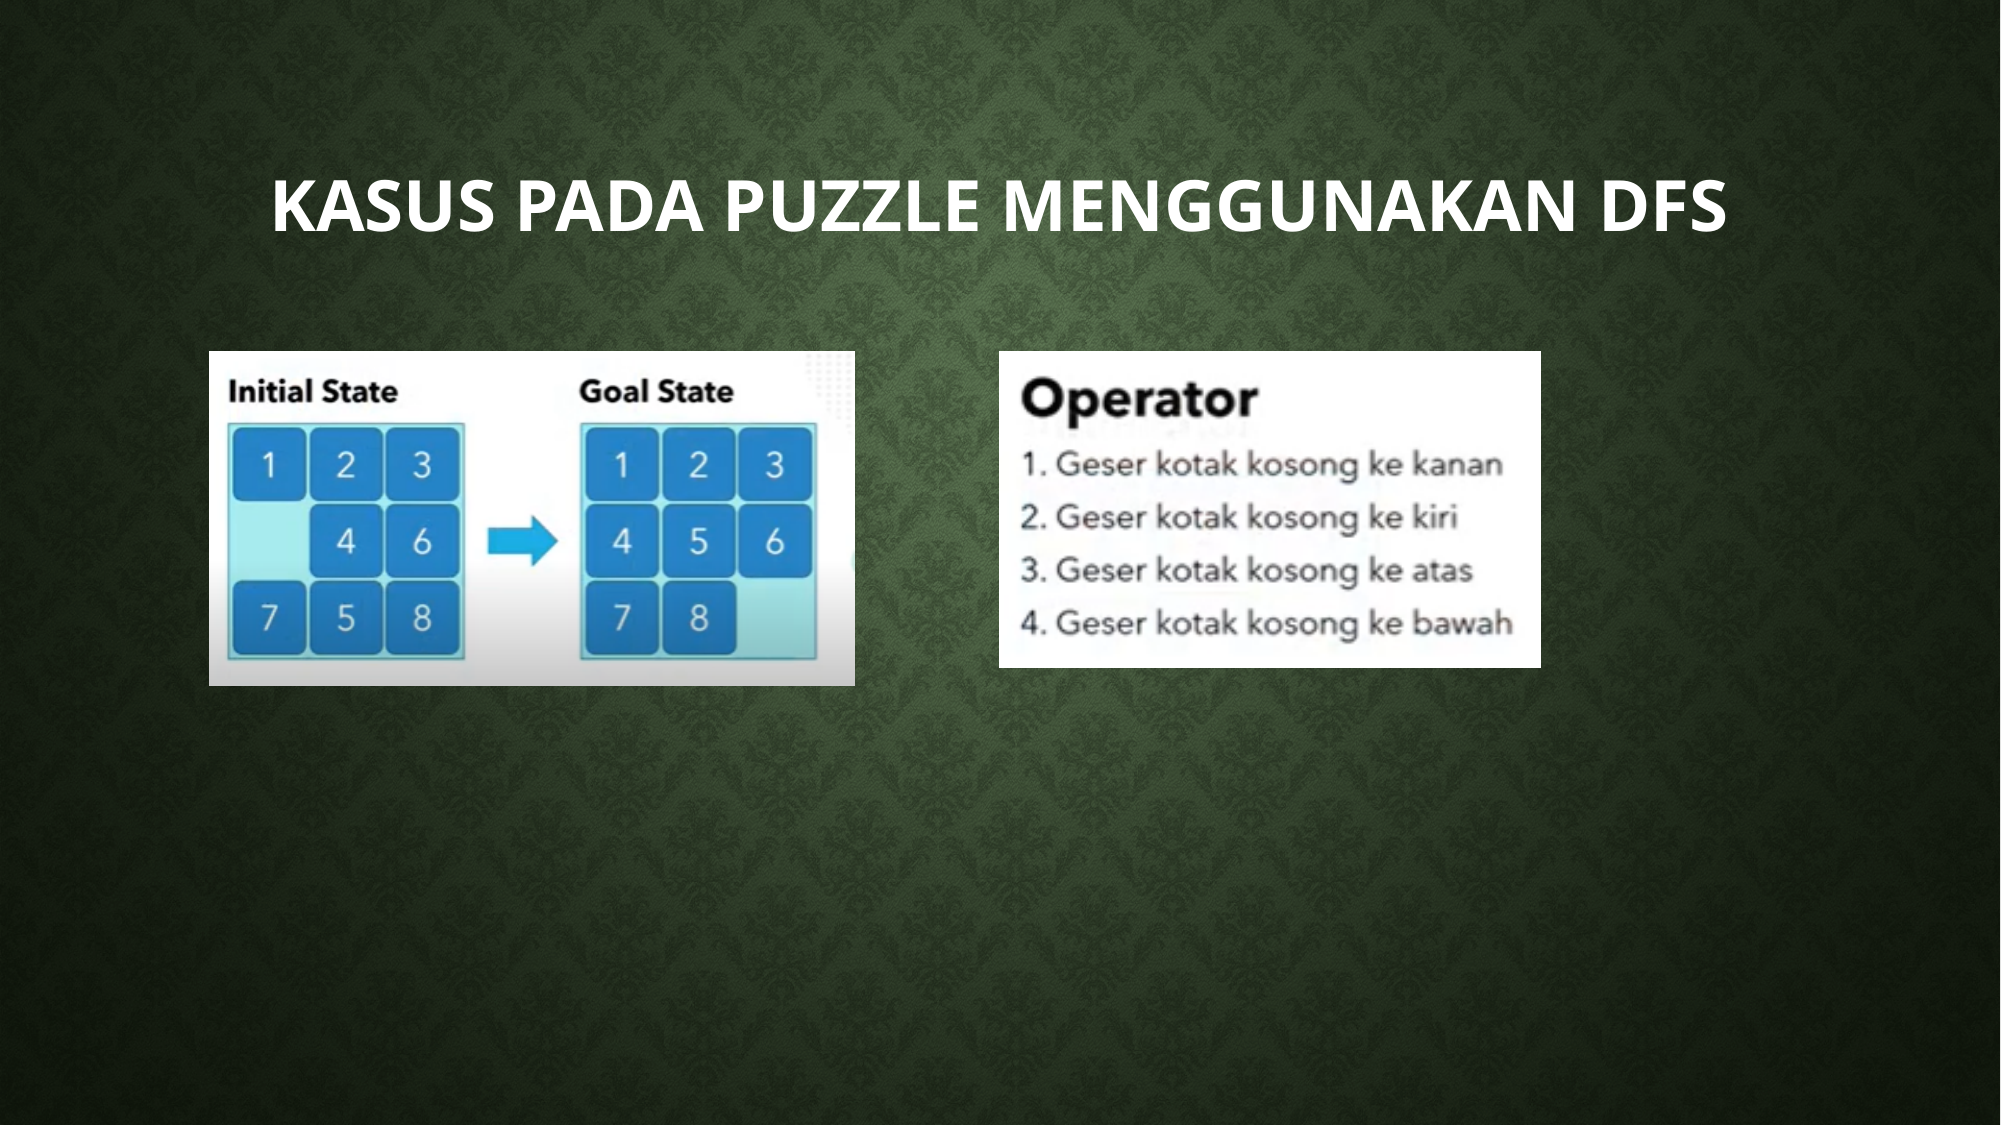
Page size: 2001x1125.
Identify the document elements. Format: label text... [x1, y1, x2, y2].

picture [998, 350, 1542, 668]
title Kasus pada puzzle menggunakan DFS [149, 99, 1849, 318]
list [209, 350, 856, 687]
